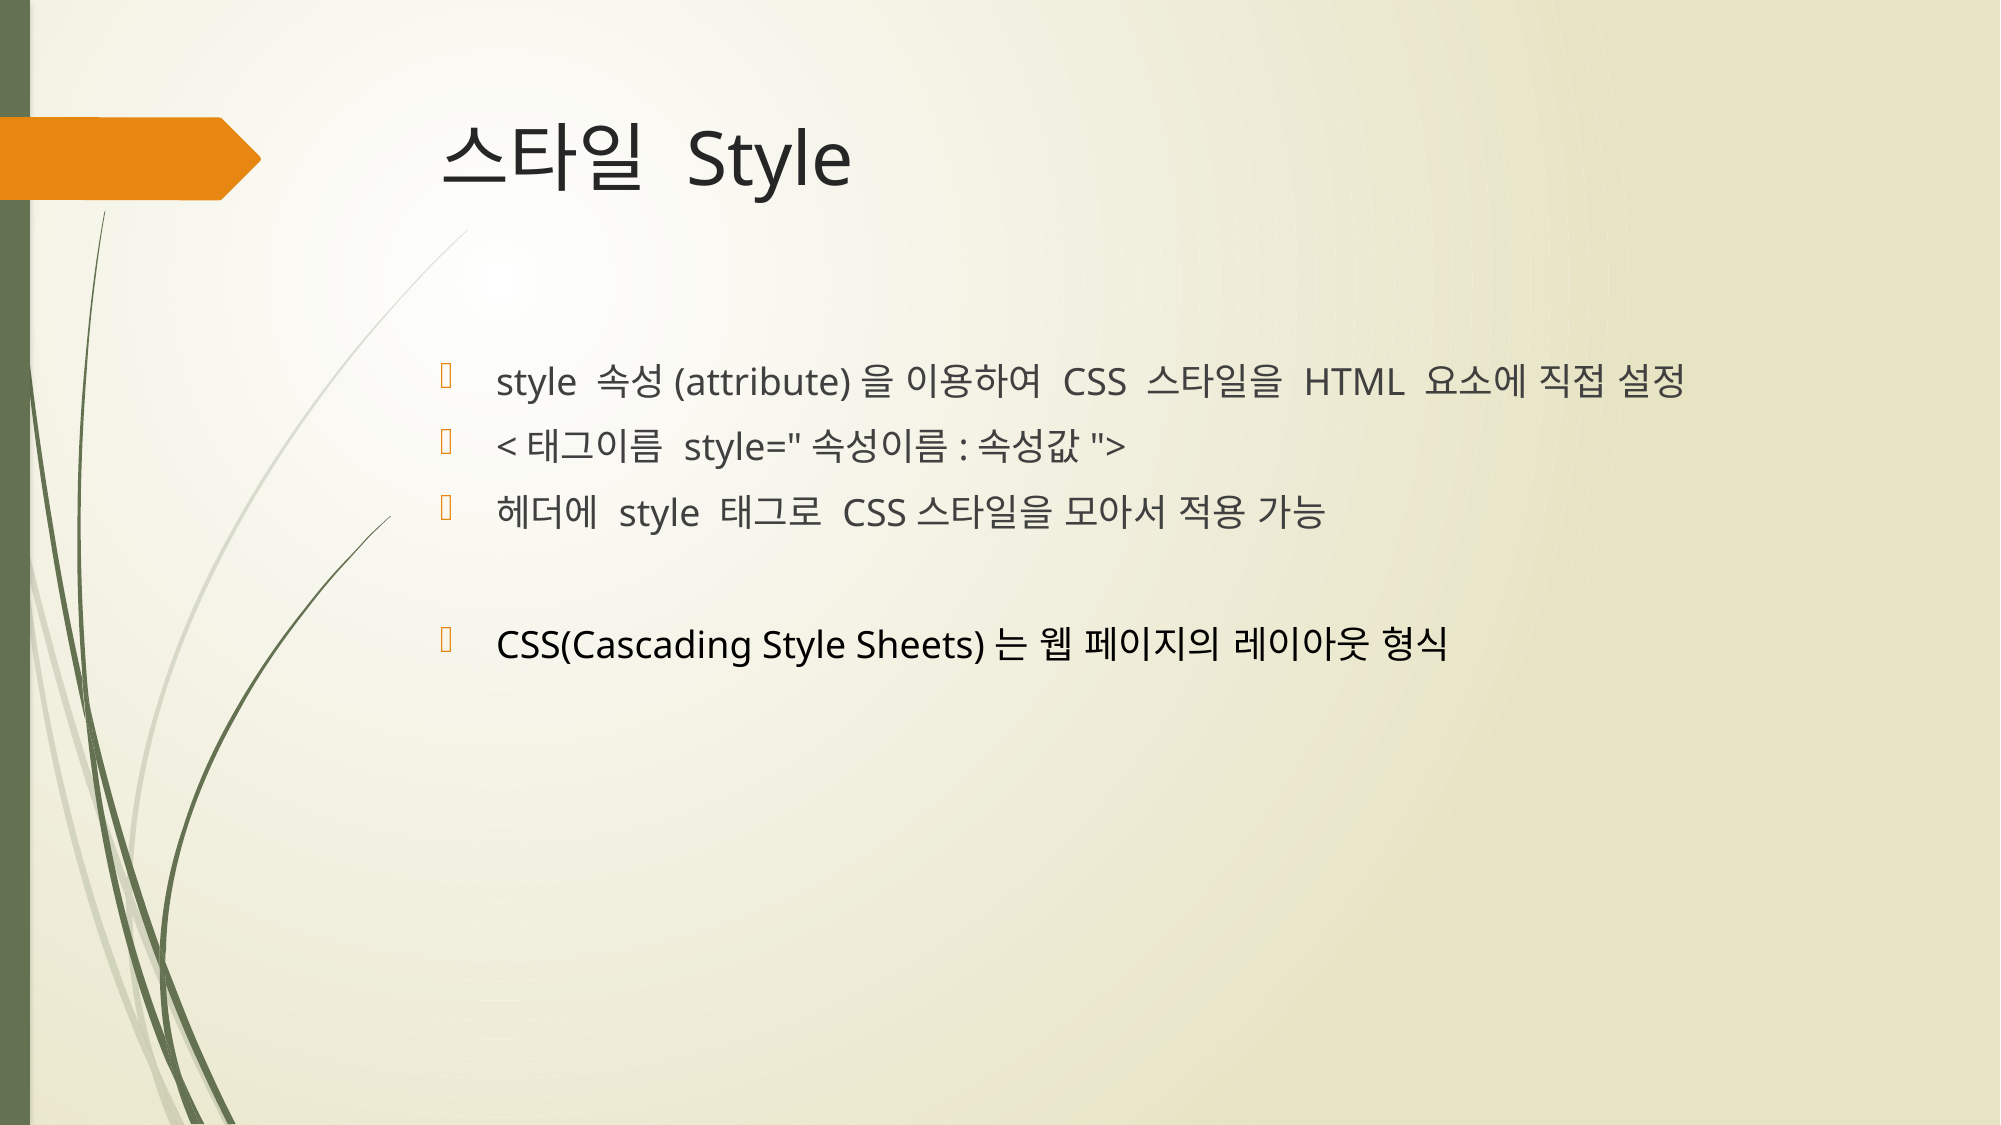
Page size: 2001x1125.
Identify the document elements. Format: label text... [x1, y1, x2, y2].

title 스타일 Style [425, 102, 1888, 313]
list style 속성(attribute)을 이용하여 CSS 스타일을 HTML 요소에 직접 설정 <태그이름 style="속성이름:속성값"> 헤더에 style 태그로 CSS스타일을 모아서 적용 가능 CSS(Cascading Style Sheets)는 웹 페이지의 레이아웃 형식 [424, 350, 1888, 970]
